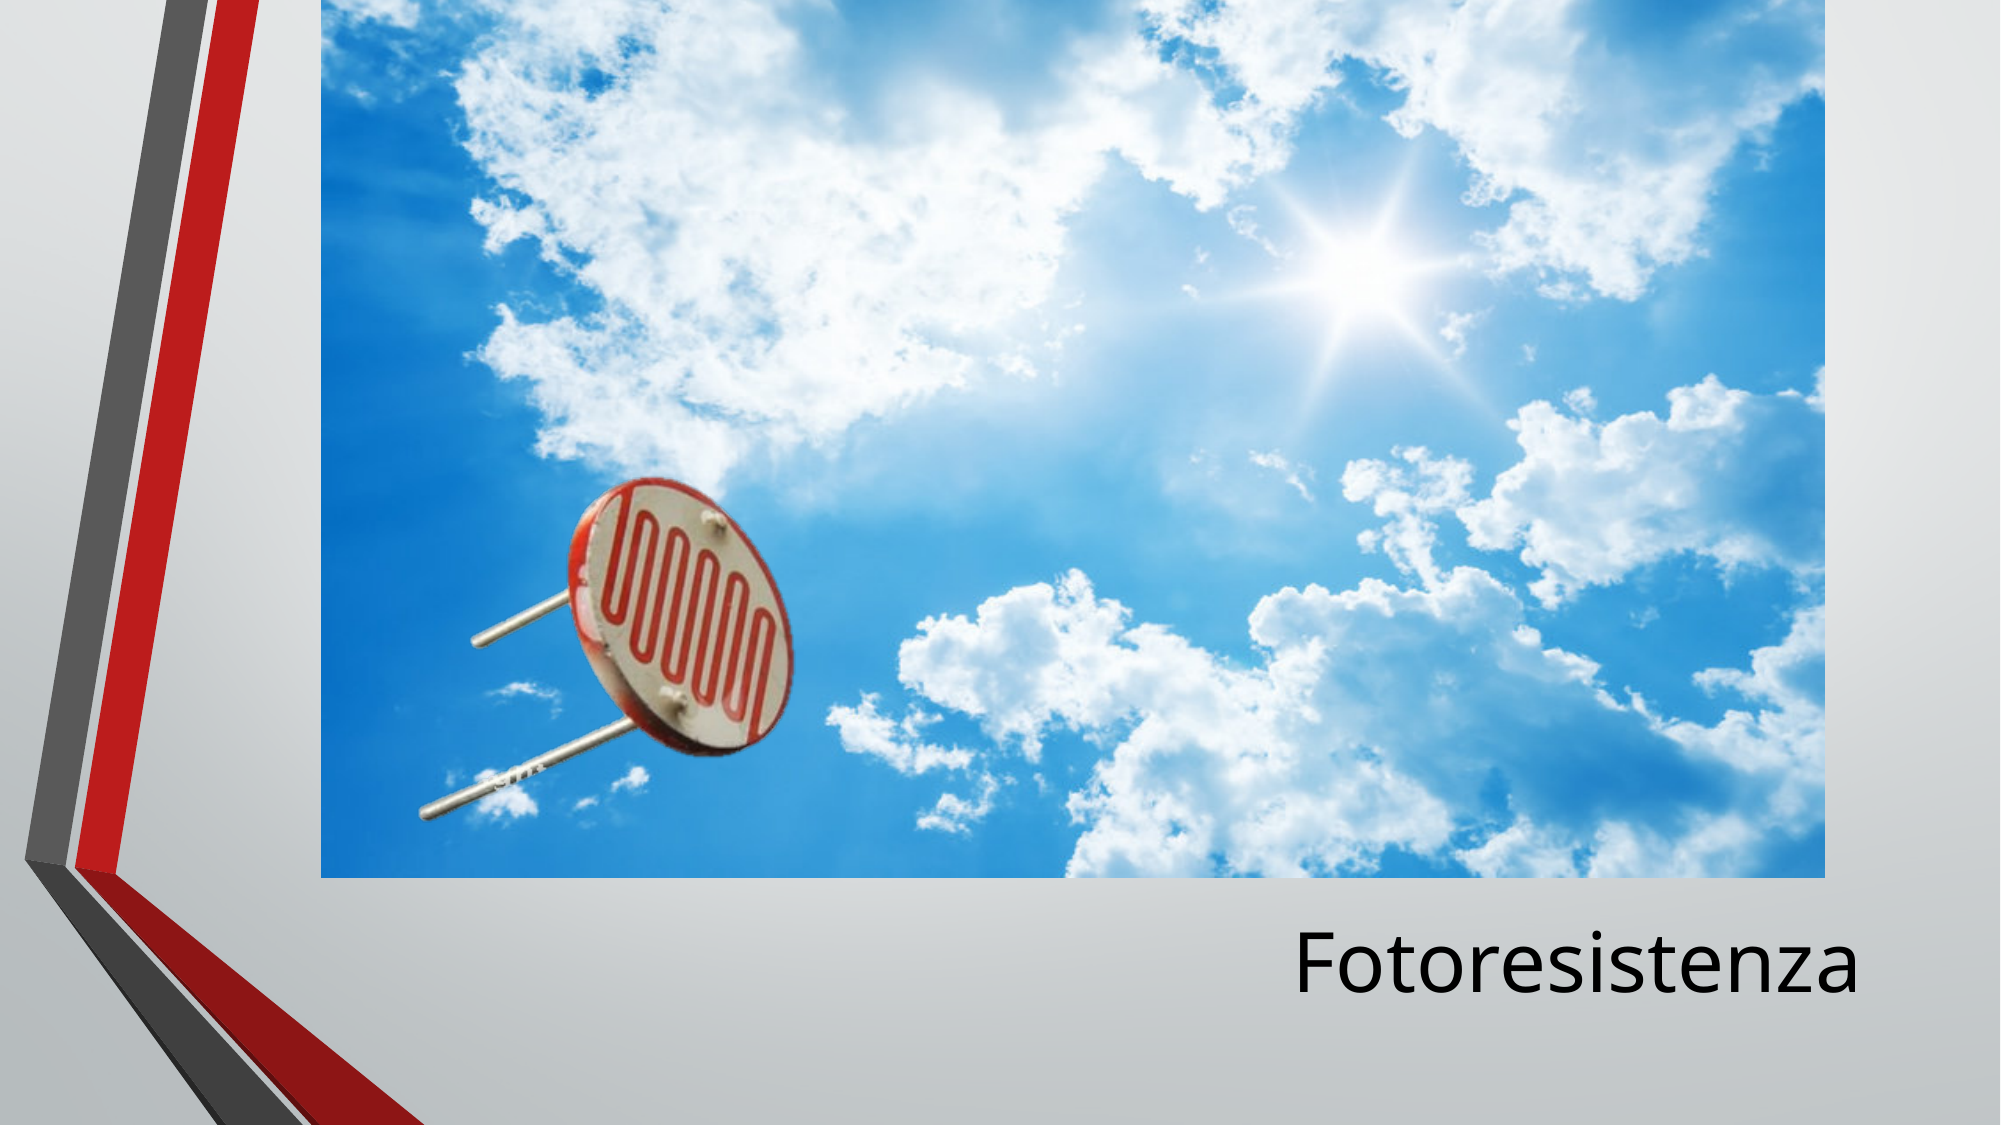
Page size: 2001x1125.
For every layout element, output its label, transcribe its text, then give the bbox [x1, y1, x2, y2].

picture [321, 0, 1825, 926]
title Fotoresistenza [412, 670, 1878, 1017]
